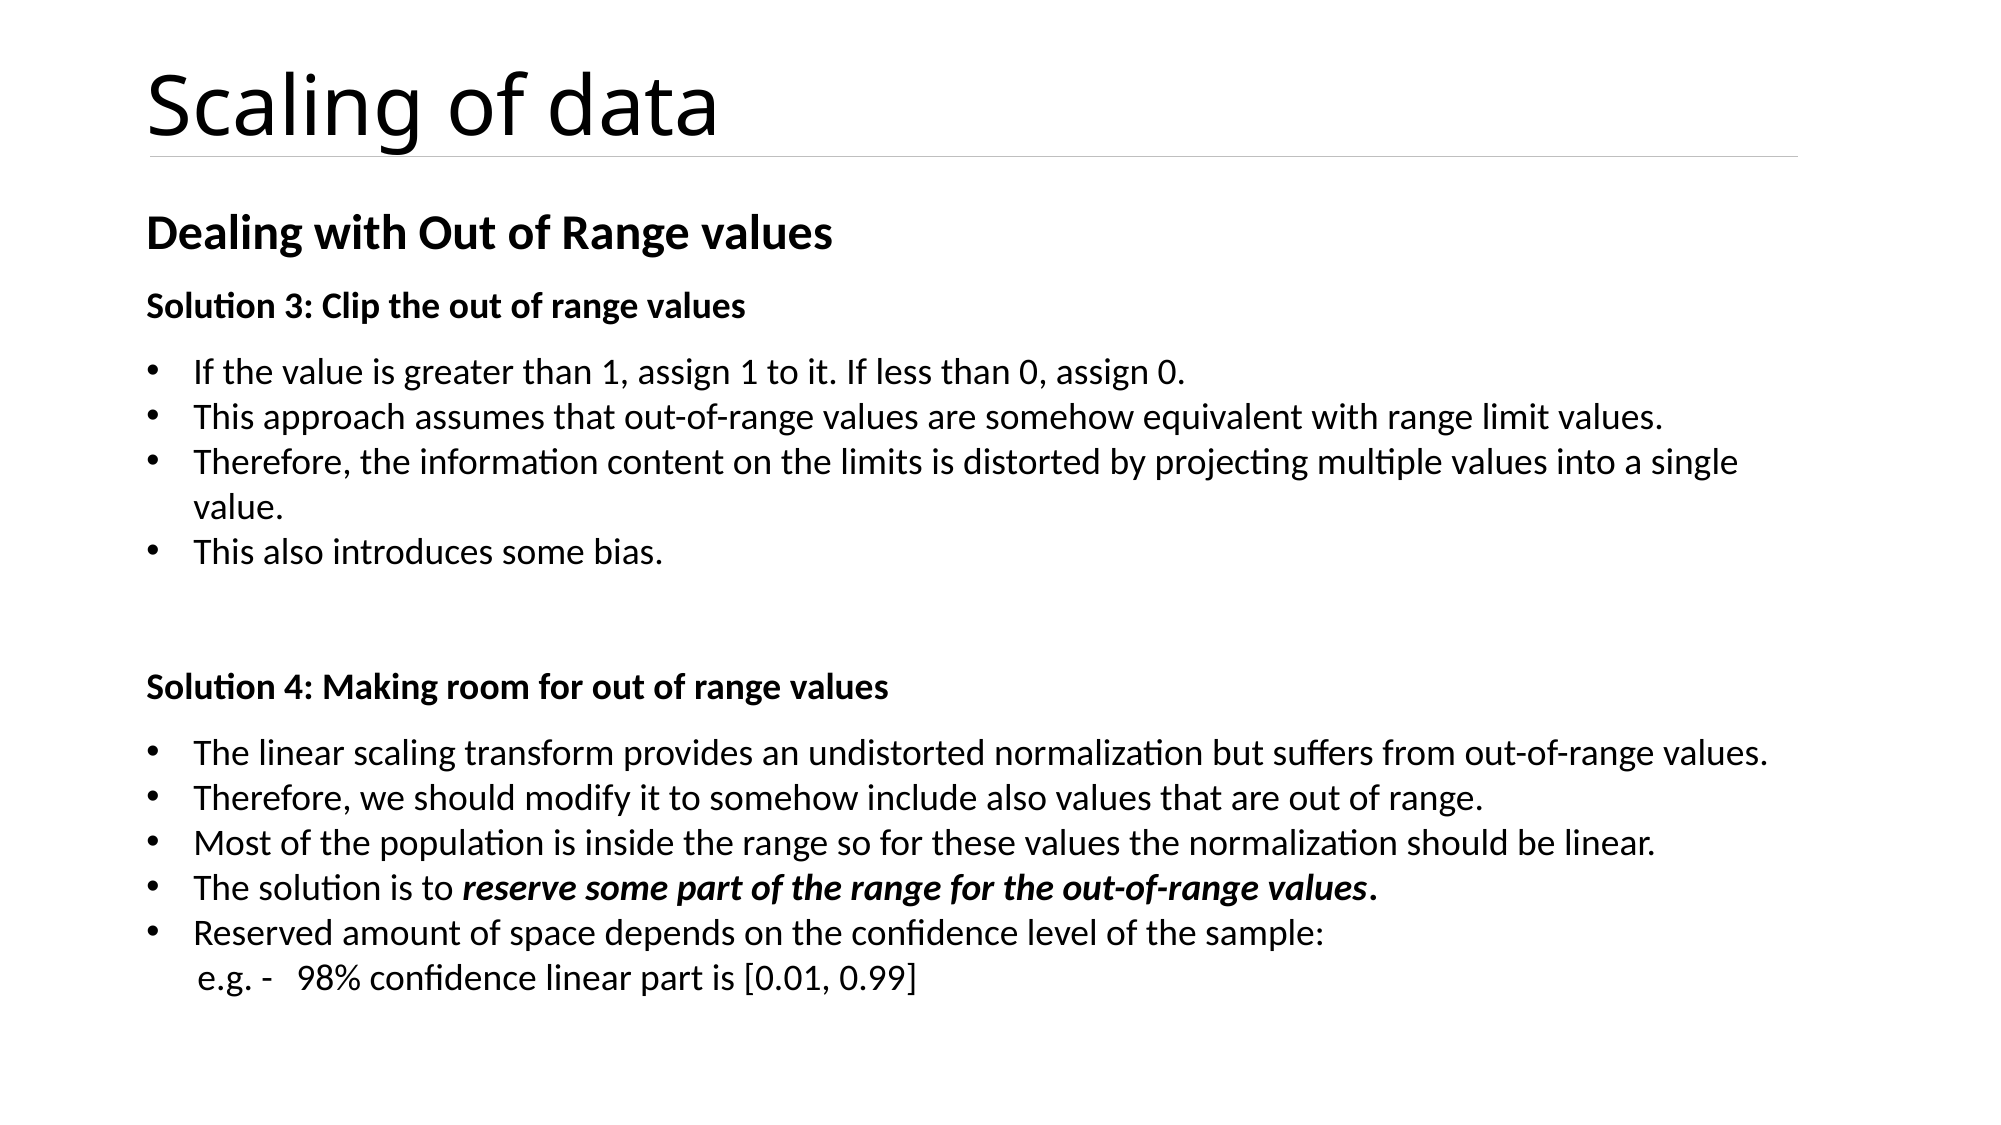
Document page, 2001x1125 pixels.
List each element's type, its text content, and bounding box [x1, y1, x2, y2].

text_box Solution 3: Clip the out of range values If the value is greater than 1, assign 1 to it. If less than 0, assign 0. This approach assumes that out-of-range values are somehow equivalent with range limit values. Therefore, the information content on the limits is distorted by projecting multiple values into a single value. This also introduces some bias. Solution 4: Making room for out of range values The linear scaling transform provides an undistorted normalization but suffers from out-of-range values. Therefore, we should modify it to somehow include also values that are out of range. Most of the population is inside the range so for these values the normalization should be linear. The solution is to reserve some part of the range for the out-of-range values. Reserved amount of space depends on the confidence level of the sample: e.g. - 98% confidence linear part is [0.01, 0.99] [131, 273, 1824, 1050]
text_box Dealing with Out of Range values [131, 192, 1824, 267]
title Scaling of data [131, 44, 1632, 162]
